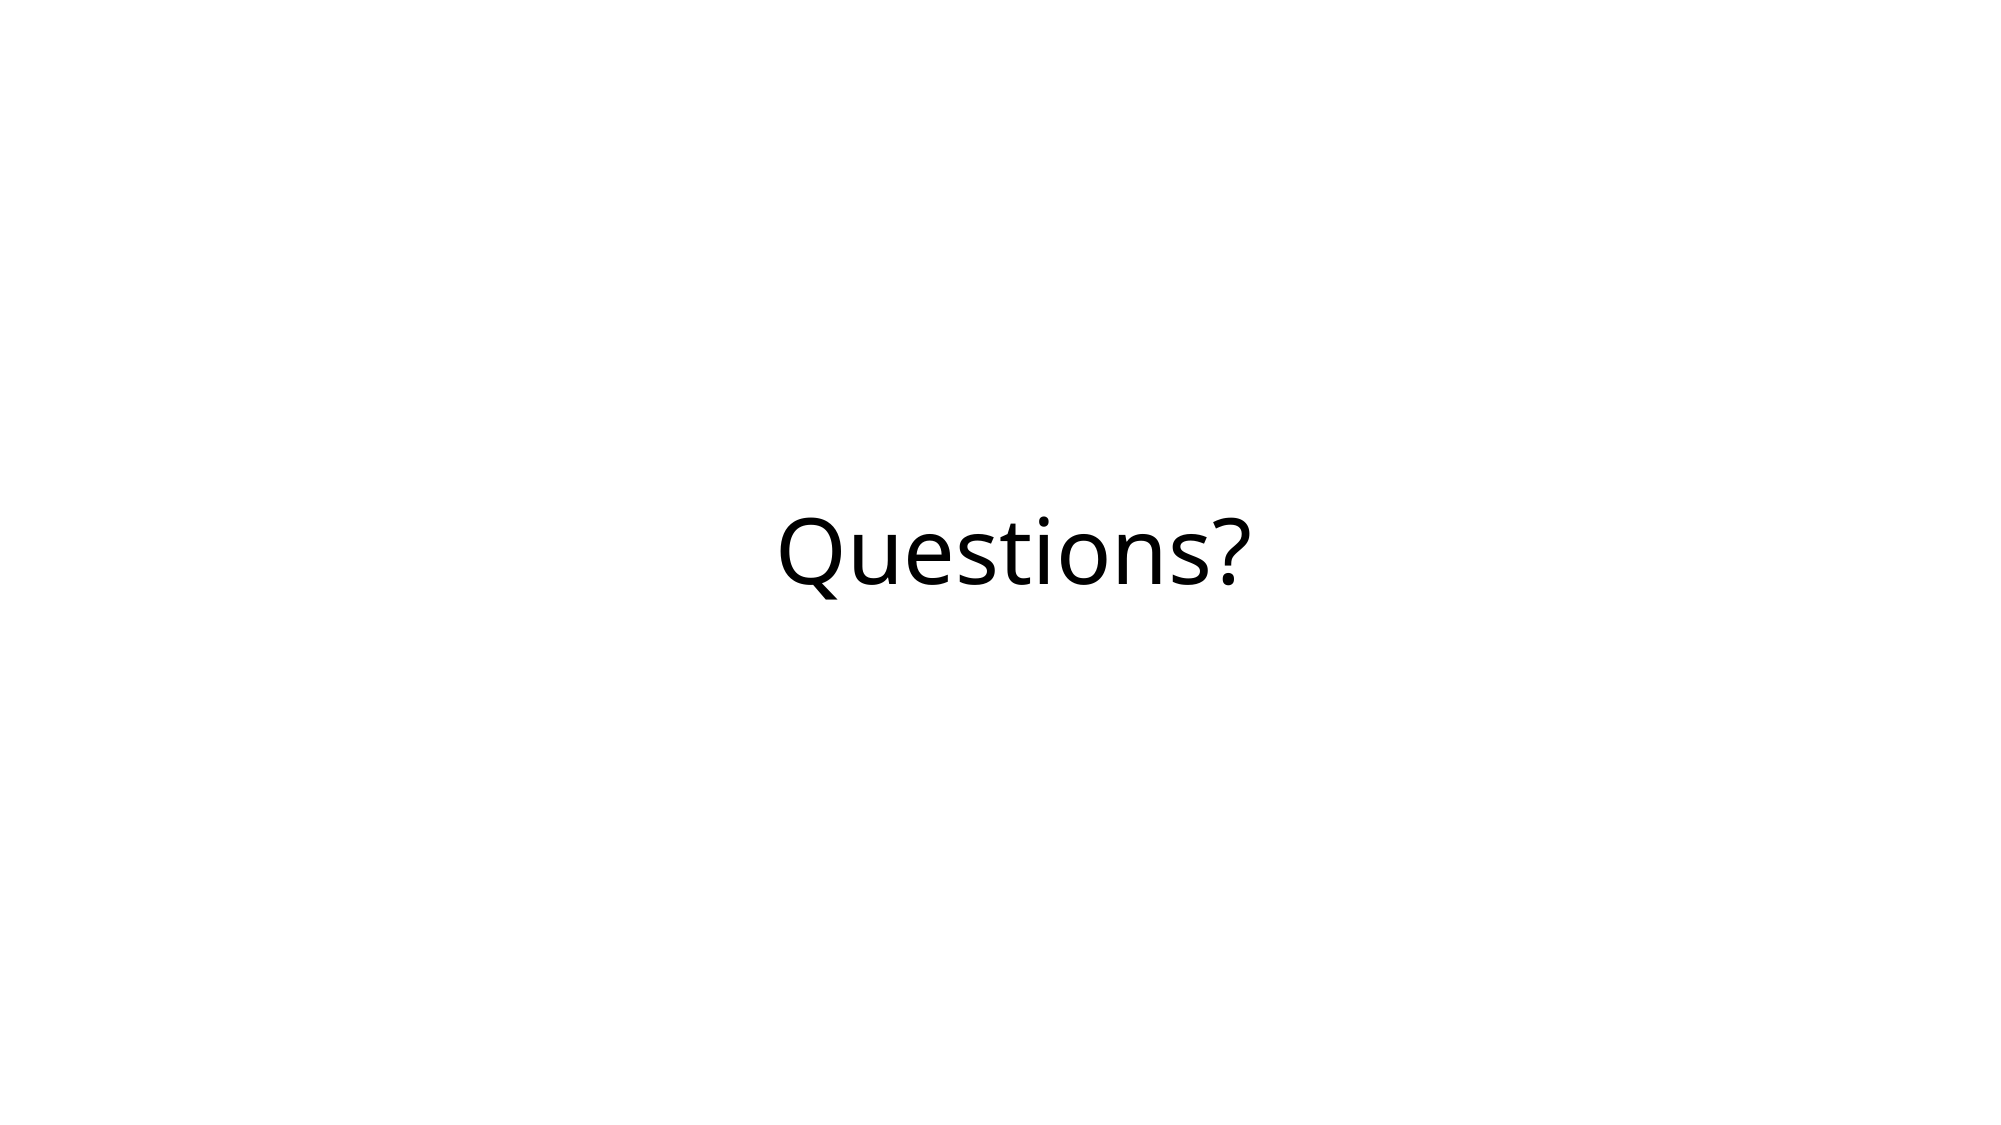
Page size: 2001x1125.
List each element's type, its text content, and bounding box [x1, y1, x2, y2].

title Questions? [151, 445, 1877, 664]
